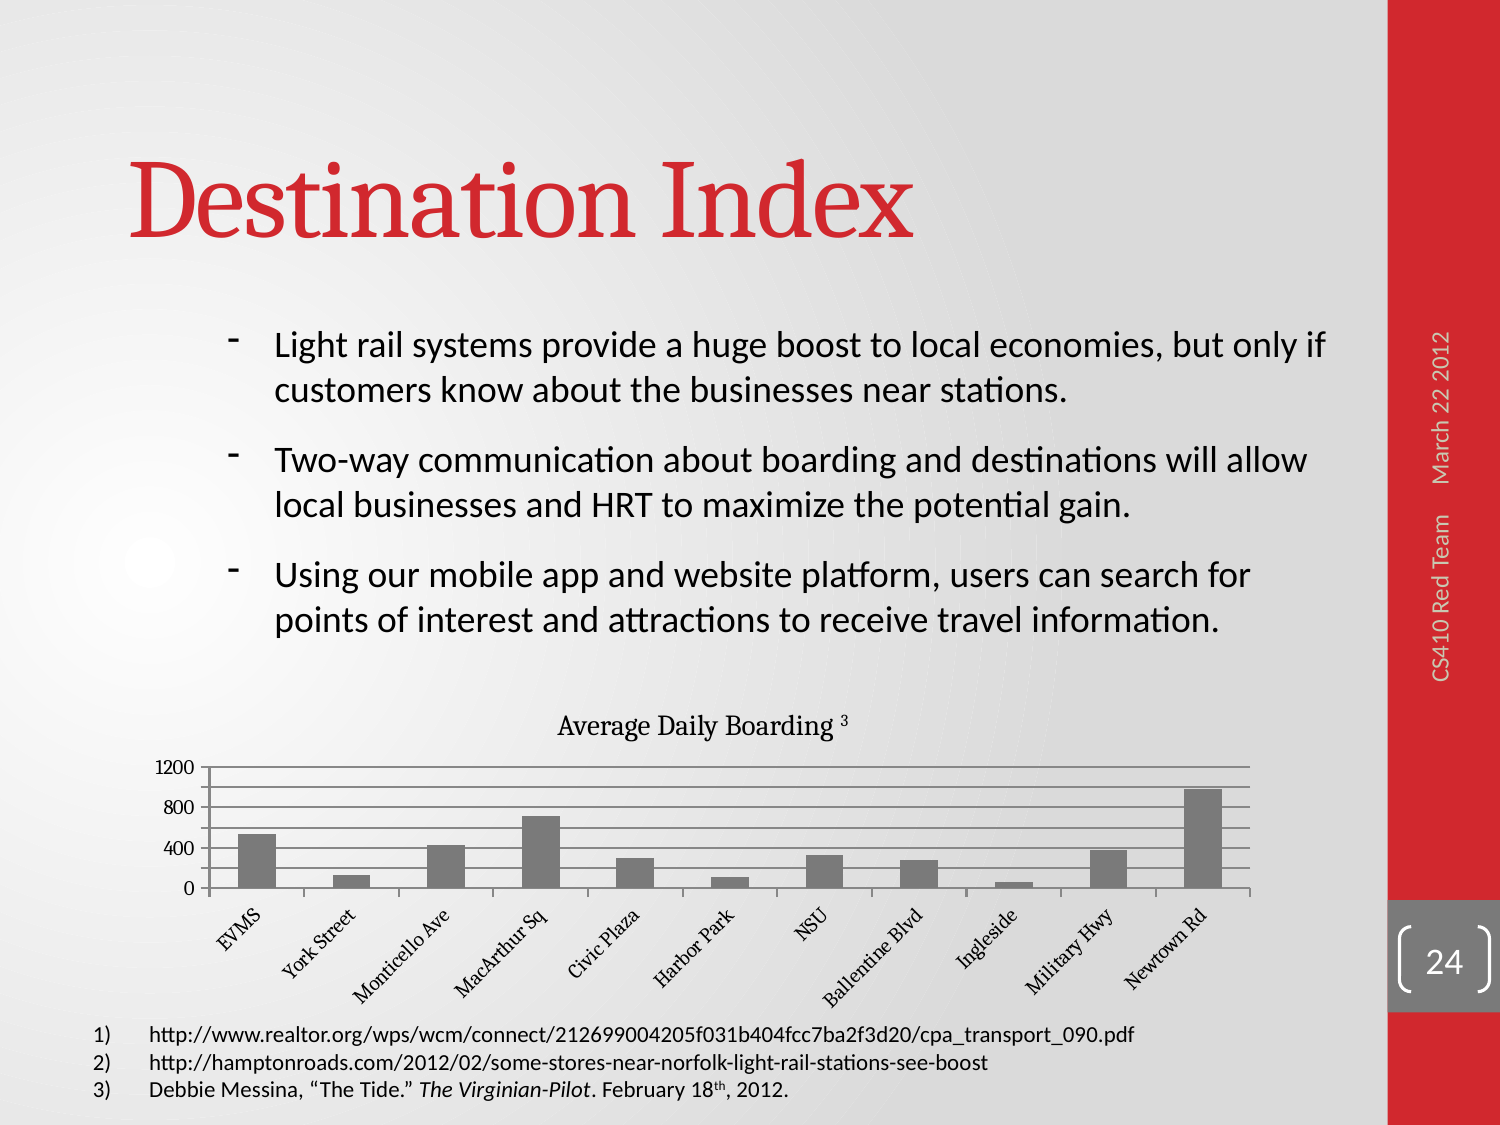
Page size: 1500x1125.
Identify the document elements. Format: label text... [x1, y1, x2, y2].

chart [132, 749, 1274, 1019]
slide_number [1408, 100, 1469, 500]
slide_number 24 [1397, 925, 1492, 994]
text_box Average Daily Boarding 3 [542, 698, 864, 742]
text_box http://www.realtor.org/wps/wcm/connect/212699004205f031b404fcc7ba2f3d20/cpa_transport_090.pdf http://hamptonroads.com/2012/02/some-stores-near-norfolk-light-rail-stations-see-boost Debbie Messina, “The Tide.” The Virginian-Pilot. February 18th, 2012. [78, 1012, 1328, 1110]
title Destination Index [112, 26, 1388, 268]
footer CS410 Red Team [1408, 500, 1469, 889]
text_box Light rail systems provide a huge boost to local economies, but only if customers know about the businesses near stations. Two-way communication about boarding and destinations will allow local businesses and HRT to maximize the potential gain. Using our mobile app and website platform, users can search for points of interest and attractions to receive travel information. [212, 312, 1348, 648]
